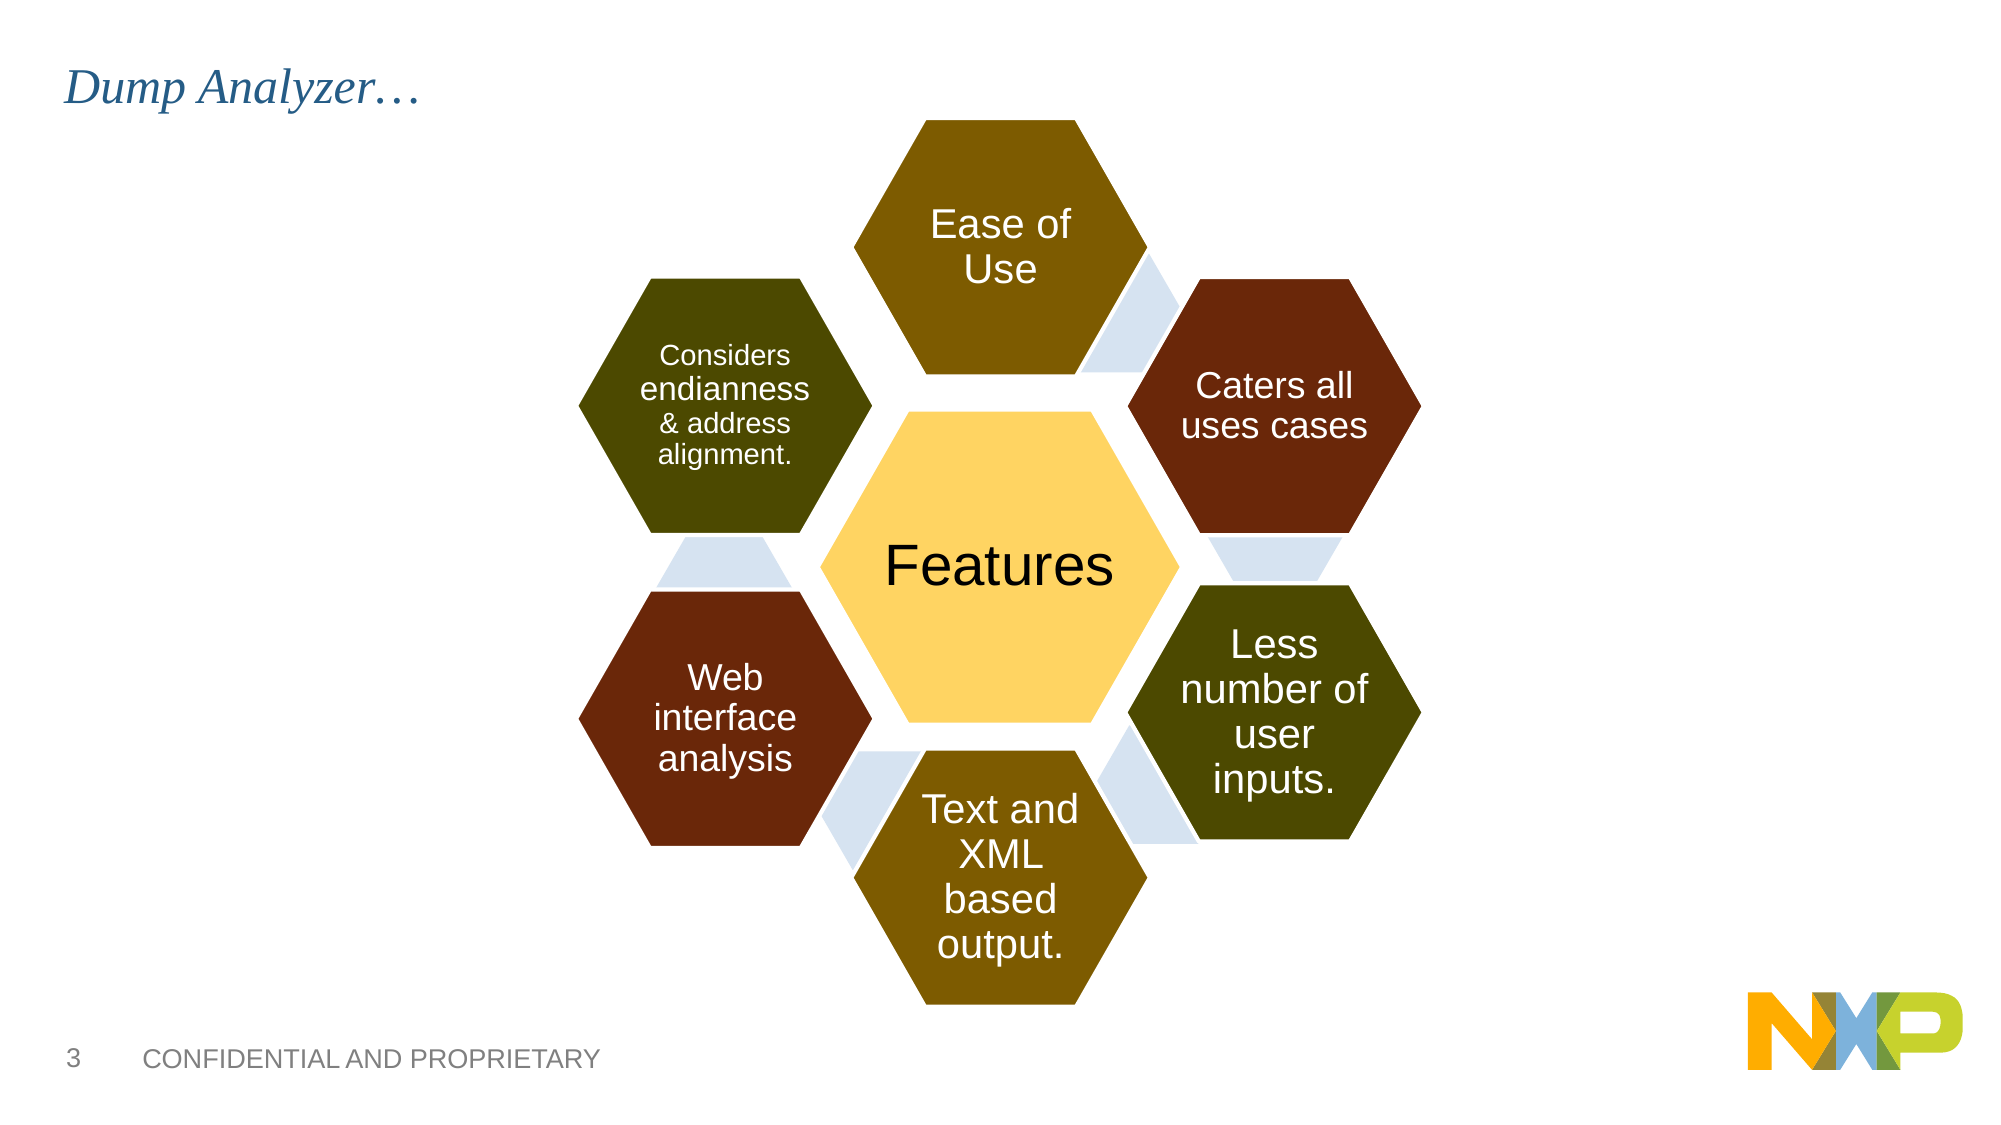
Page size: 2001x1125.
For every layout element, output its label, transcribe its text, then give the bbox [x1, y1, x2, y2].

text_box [332, 117, 1667, 1008]
title Dump Analyzer… [48, 45, 1963, 154]
